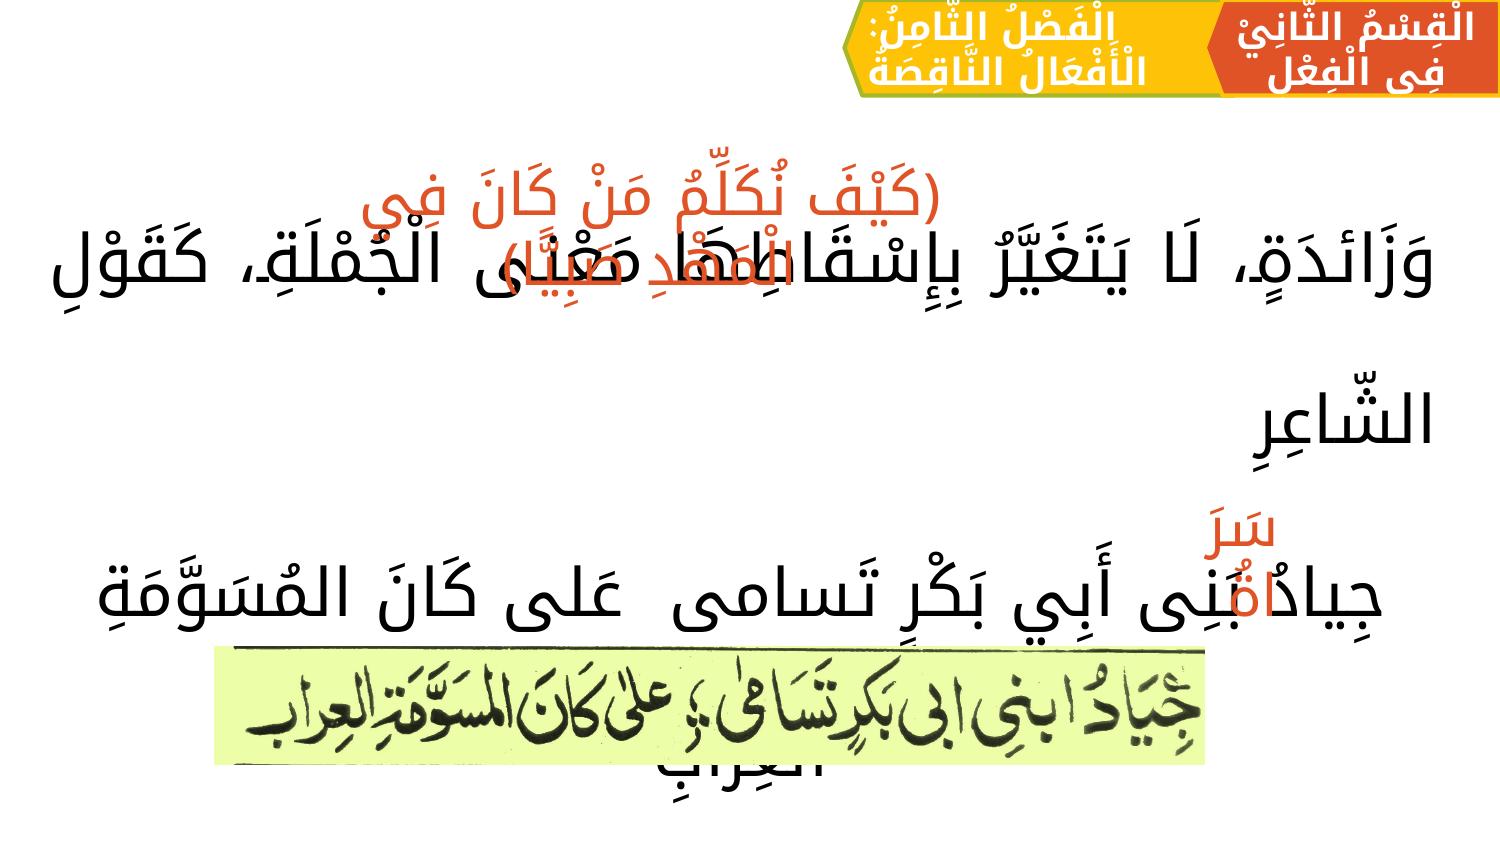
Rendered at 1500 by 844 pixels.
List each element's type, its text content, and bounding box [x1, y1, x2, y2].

picture [214, 645, 1206, 765]
list وَزَائدَةٍ، لَا يَتَغَيَّرُ بِإِسْقَاطِهَا مَعْنى الْجُمْلَةِ، كَقَوْلِ الشّاعِرِ جِيادُ بَنِى أَبِي بَكْرٍ تَسامى عَلى كَانَ المُسَوَّمَةِ العِرابِ [29, 102, 1471, 824]
text_box ﴿كَيْفَ نُكَلِّمُ مَنْ كَانَ فِي الْمَهْدِ صَبِيًّا﴾ [265, 150, 1035, 305]
text_box الْفَصْلُ الثَّامِنُ: الْأَفْعَالُ النَّاقِصَةُ [842, 0, 1221, 98]
text_box سَرَاةُ [1175, 480, 1294, 636]
text_box الْقِسْمُ الثَّانِيْ فِي الْفِعْلِ [1202, 0, 1500, 98]
